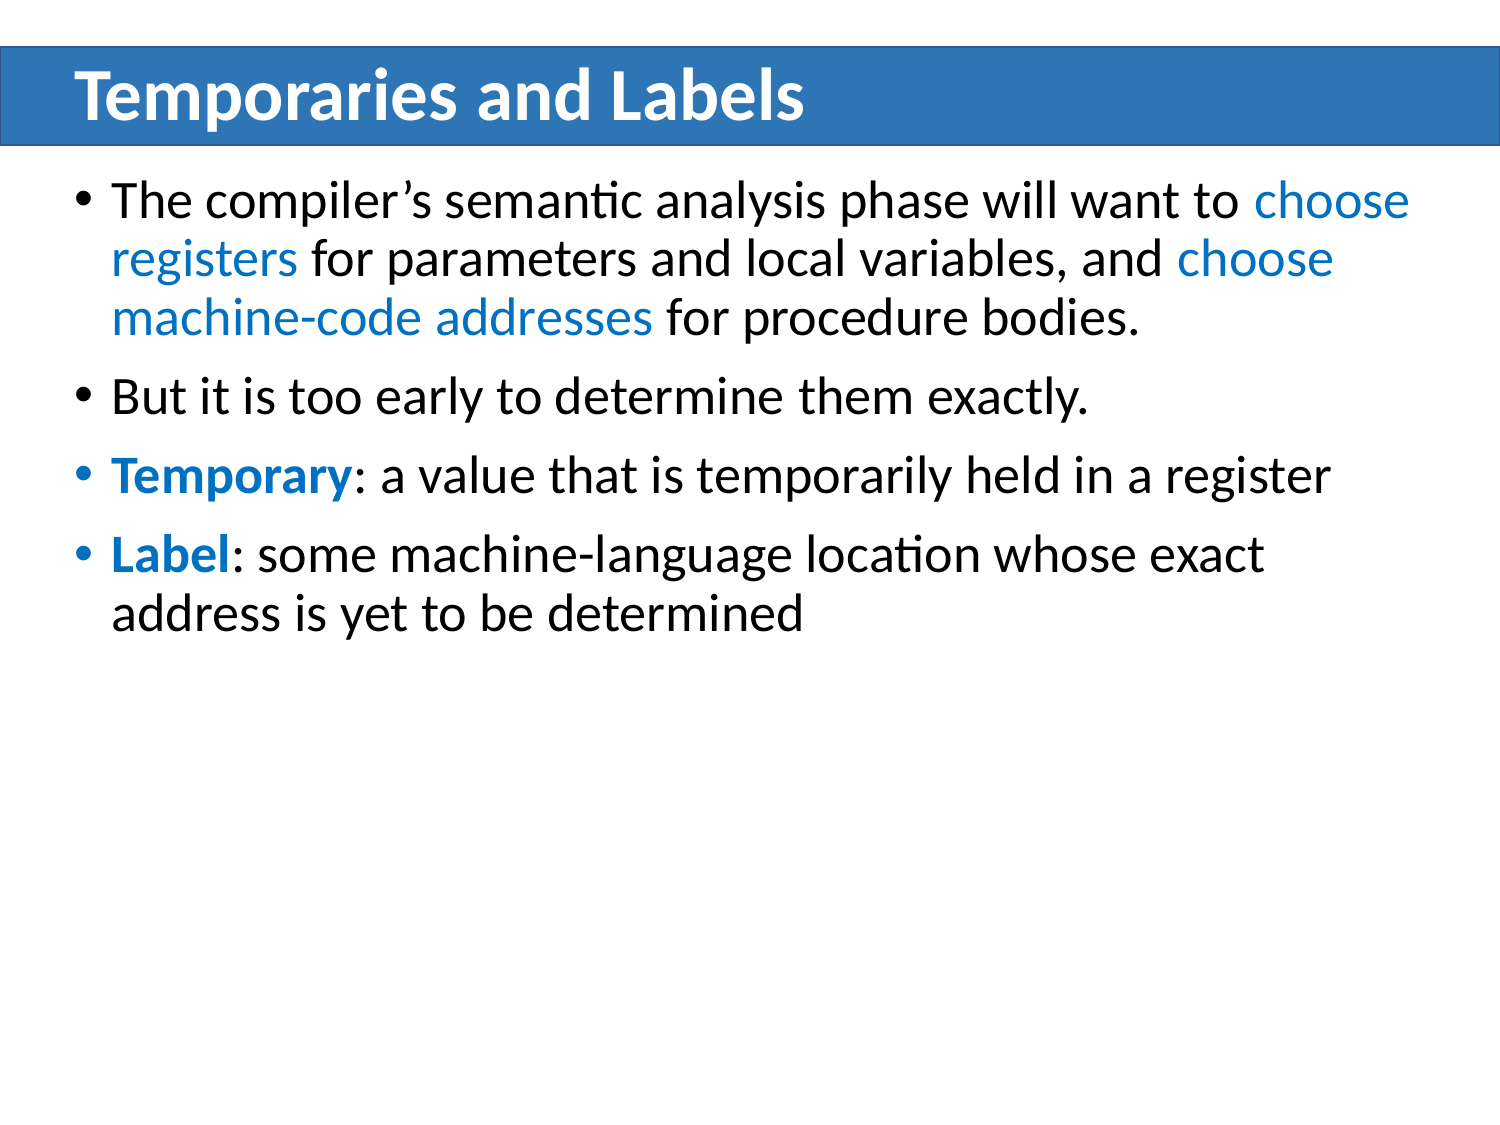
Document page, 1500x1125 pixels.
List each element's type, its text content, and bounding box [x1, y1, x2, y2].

title Temporaries and Labels [59, 47, 1446, 146]
list The compiler’s semantic analysis phase will want to choose registers for parameters and local variables, and choose machine-code addresses for procedure bodies. But it is too early to determine them exactly. Temporary: a value that is temporarily held in a register Label: some machine-language location whose exact address is yet to be determined [59, 163, 1446, 1014]
